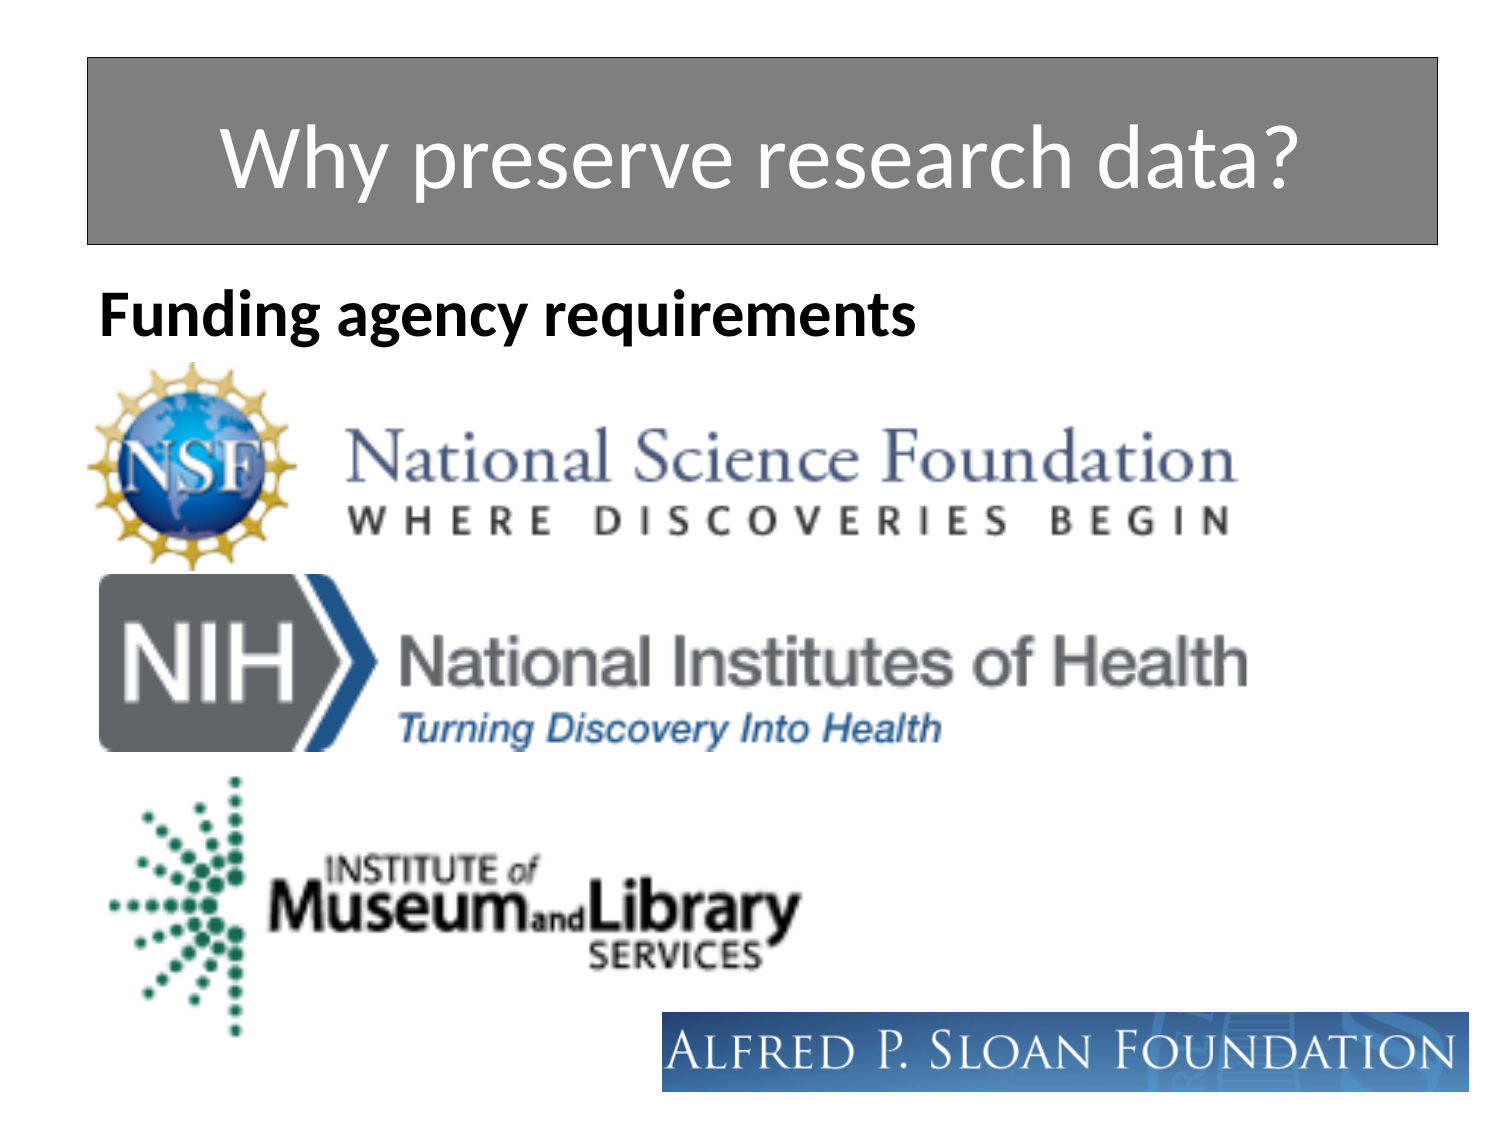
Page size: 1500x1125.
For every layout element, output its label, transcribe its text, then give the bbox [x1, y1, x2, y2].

picture [87, 362, 1238, 571]
text_box Why preserve research data? [87, 57, 1438, 245]
list Funding agency requirements [75, 262, 1425, 1005]
picture [74, 764, 1469, 1092]
picture [99, 574, 1251, 752]
